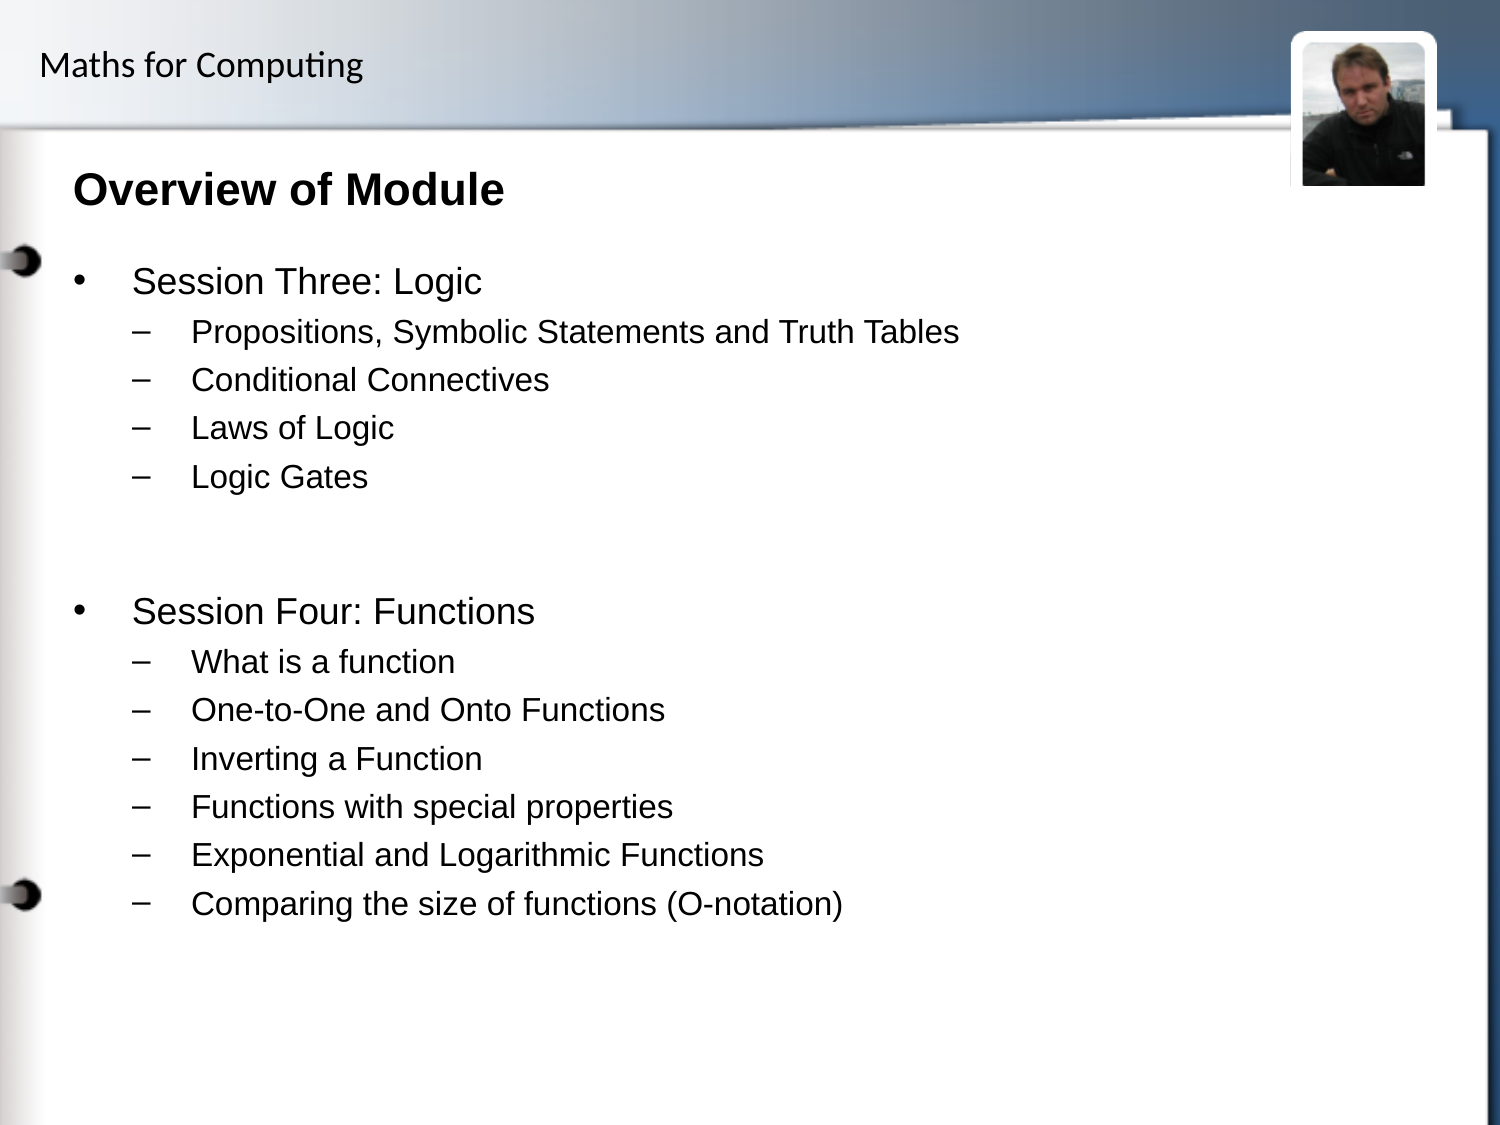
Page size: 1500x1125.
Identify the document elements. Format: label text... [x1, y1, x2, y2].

title Overview of Module [57, 152, 1277, 217]
list Session Three: Logic Propositions, Symbolic Statements and Truth Tables Conditional Connectives Laws of Logic Logic Gates Session Four: Functions What is a function One-to-One and Onto Functions Inverting a Function Functions with special properties Exponential and Logarithmic Functions Comparing the size of functions (O-notation) [58, 249, 1430, 1089]
picture [0, 0, 1500, 1125]
